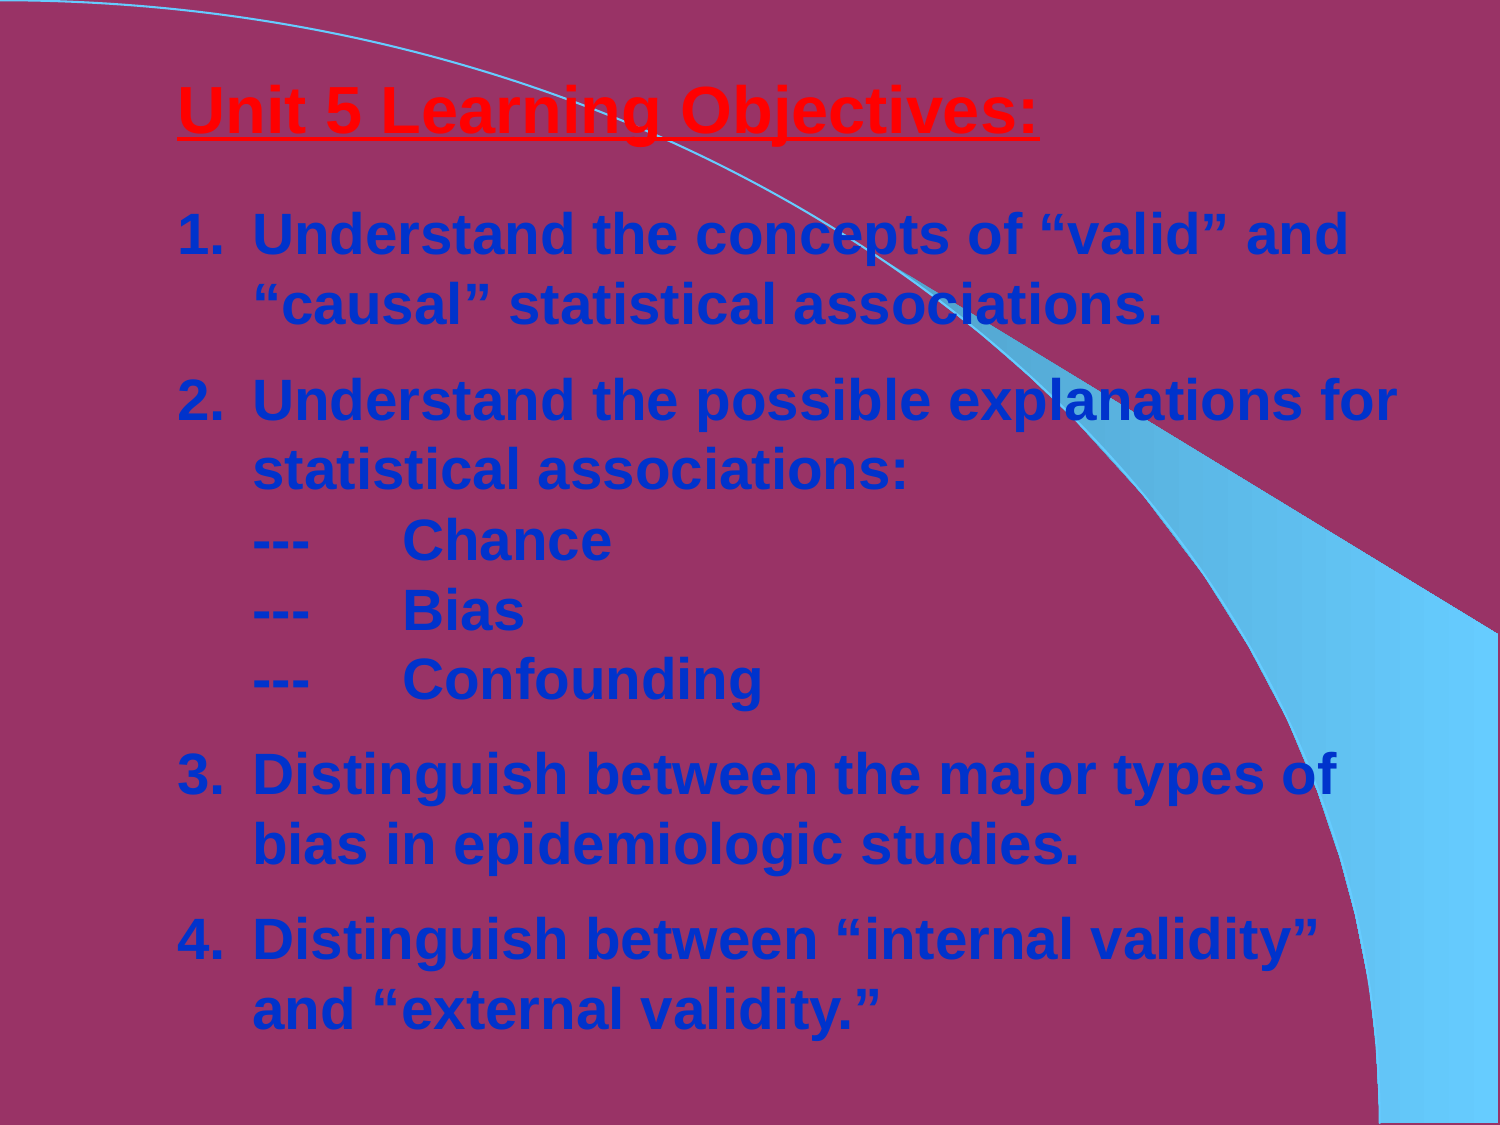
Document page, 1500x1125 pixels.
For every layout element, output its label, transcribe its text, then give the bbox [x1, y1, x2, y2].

text_box Unit 5 Learning Objectives: Understand the concepts of “valid” and “causal” statistical associations. Understand the possible explanations for statistical associations: --- Chance --- Bias --- Confounding Distinguish between the major types of bias in epidemiologic studies. Distinguish between “internal validity” and “external validity.” [162, 59, 1425, 1049]
